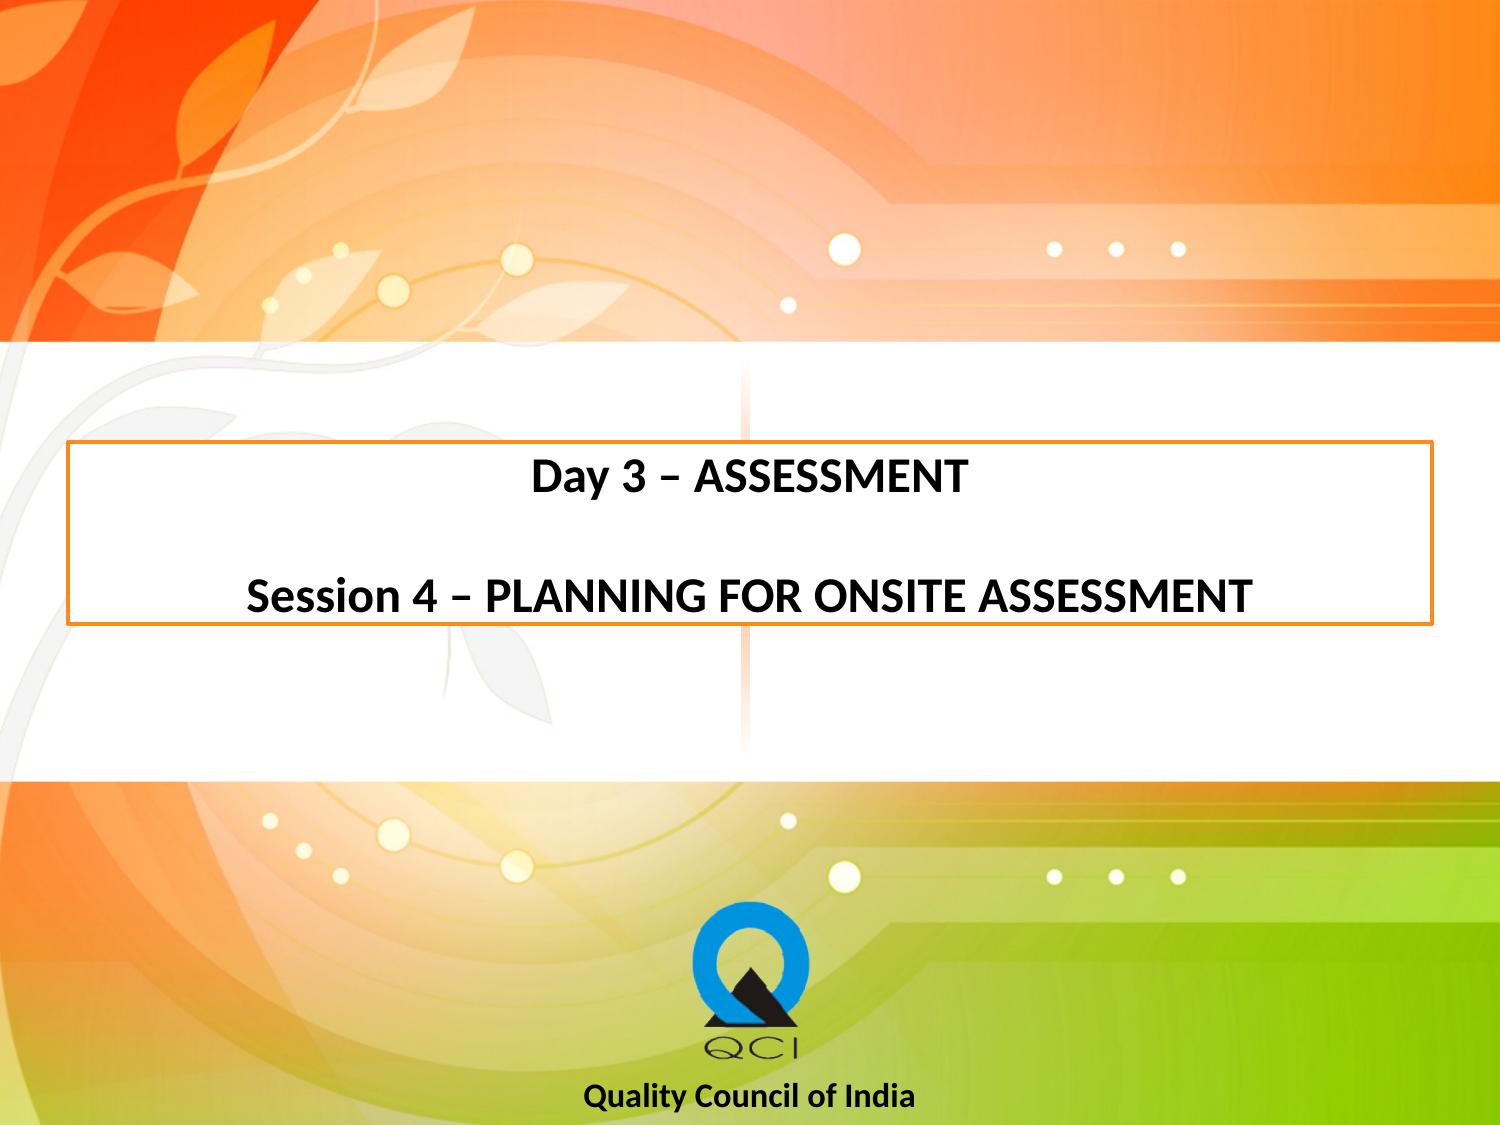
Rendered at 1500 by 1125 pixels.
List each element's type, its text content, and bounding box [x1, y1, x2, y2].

picture [0, 0, 1500, 1125]
title Day 3 – ASSESSMENT Session 4 – PLANNING FOR ONSITE ASSESSMENT [66, 440, 1434, 626]
